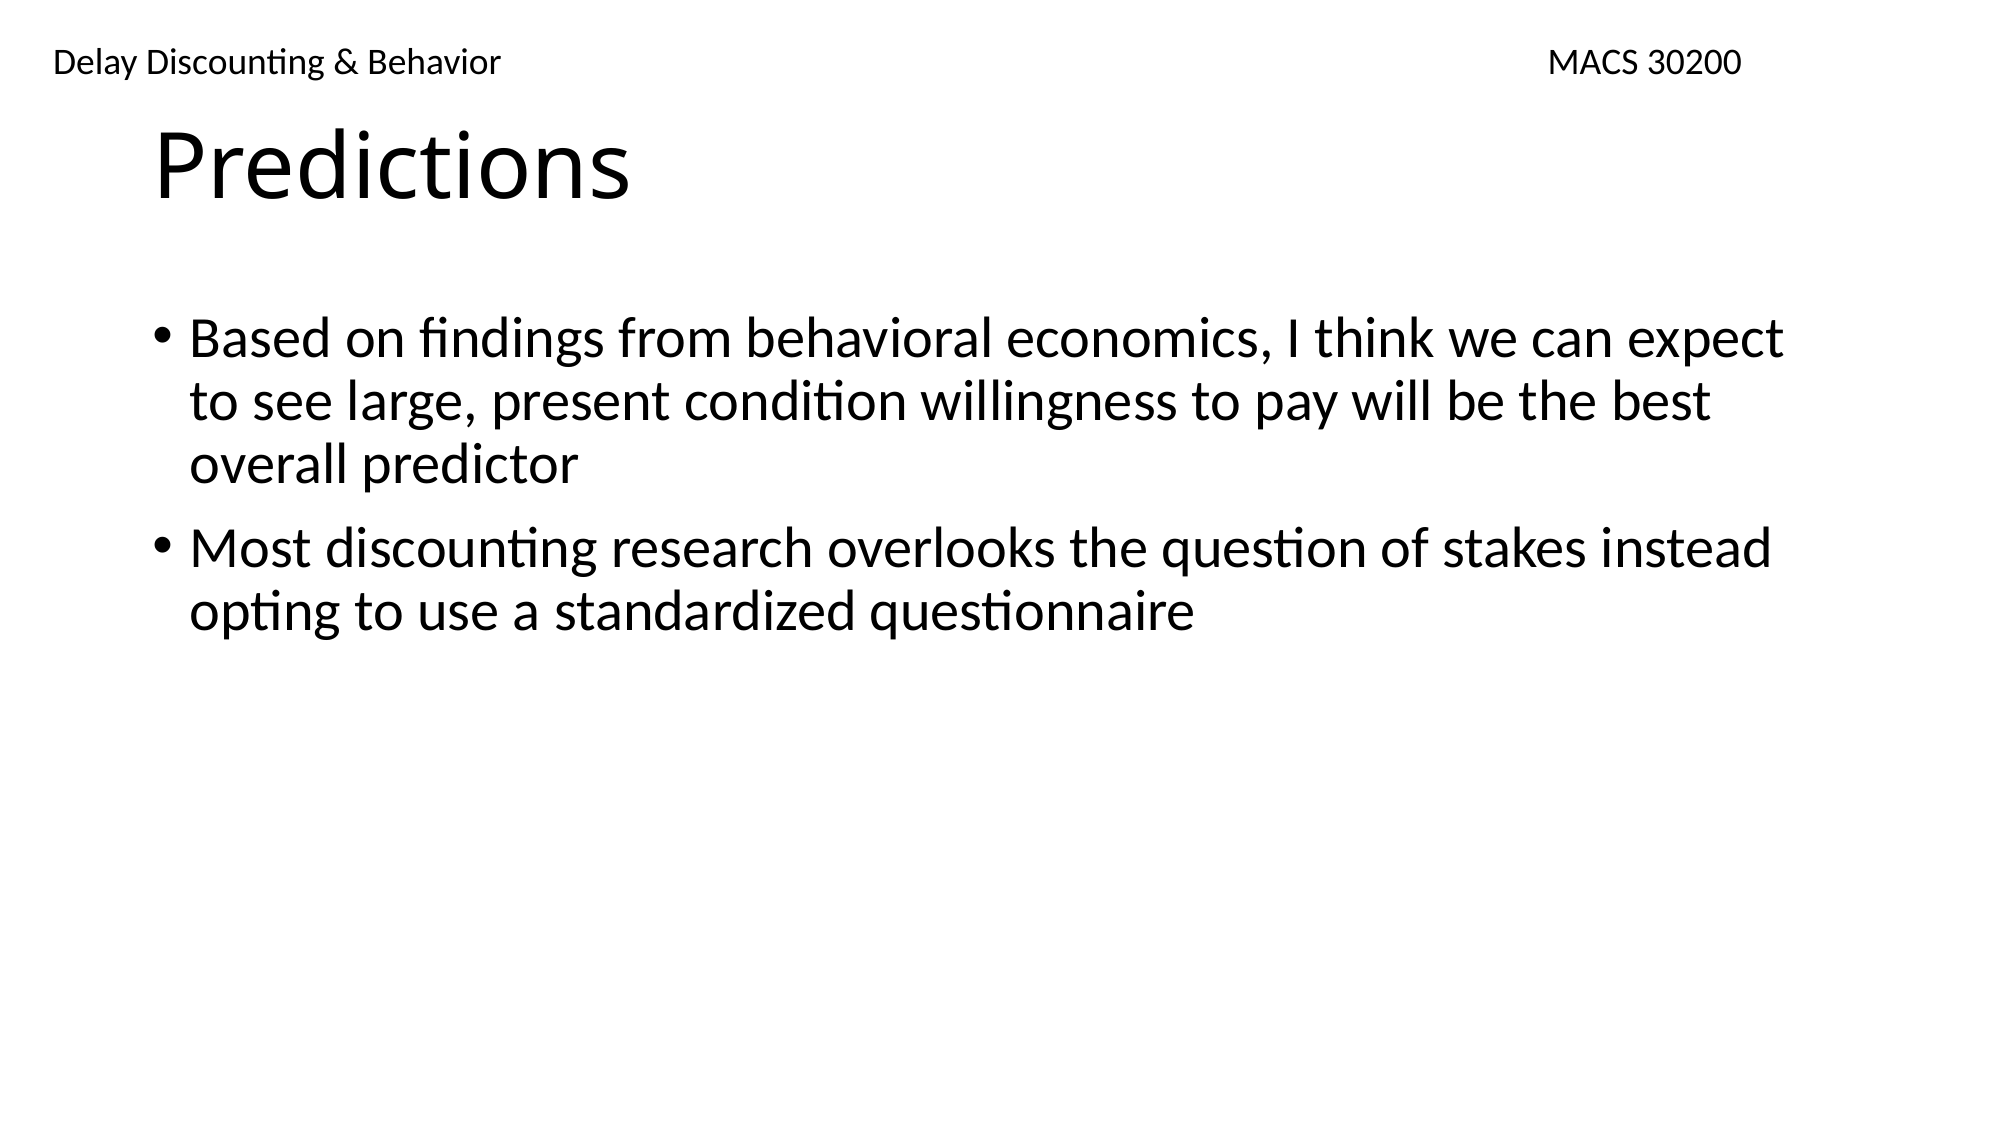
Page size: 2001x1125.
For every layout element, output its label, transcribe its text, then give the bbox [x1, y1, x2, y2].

list Based on findings from behavioral economics, I think we can expect to see large, present condition willingness to pay will be the best overall predictor Most discounting research overlooks the question of stakes instead opting to use a standardized questionnaire [137, 299, 1863, 1014]
title Predictions [137, 59, 1863, 278]
